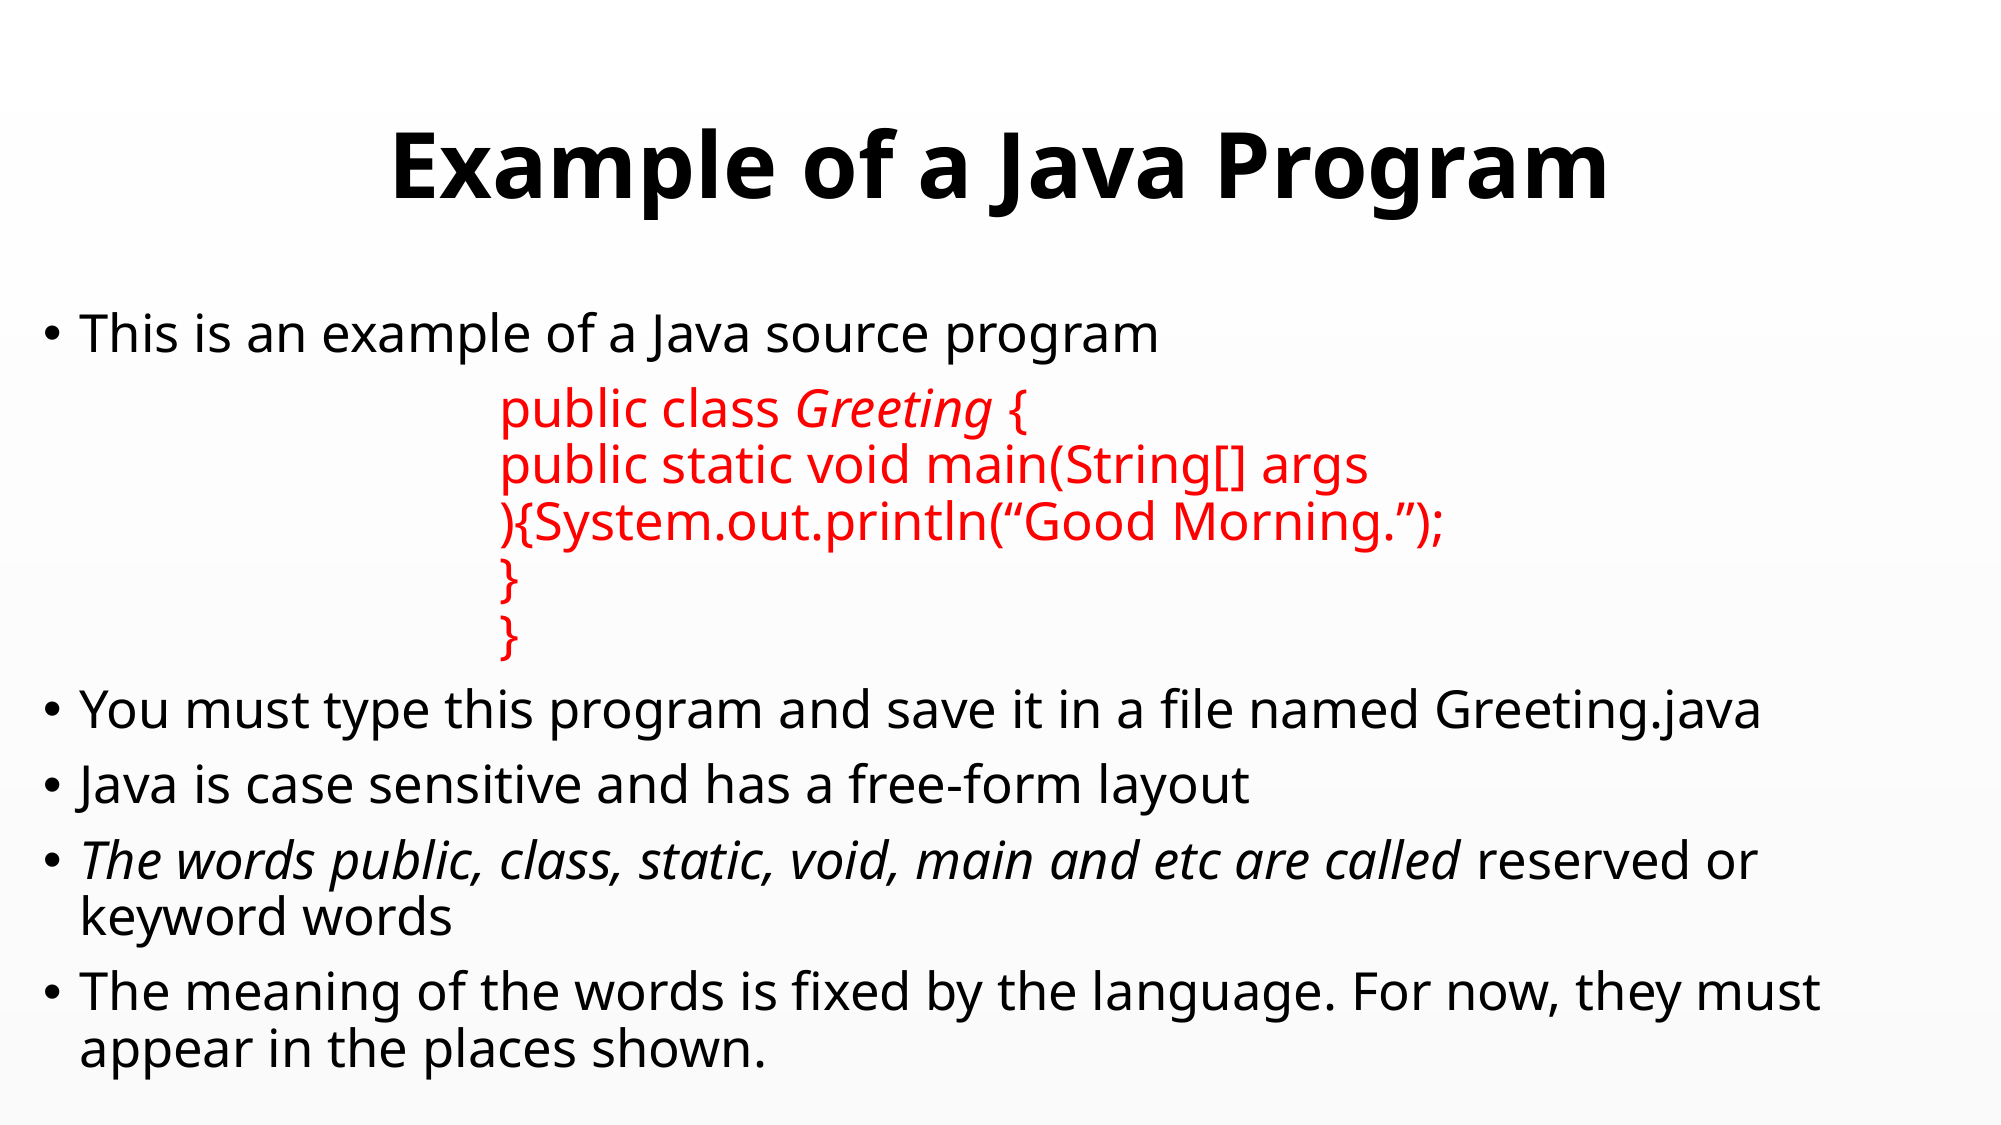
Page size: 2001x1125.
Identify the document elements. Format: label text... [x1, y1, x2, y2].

list This is an example of a Java source program public class Greeting { public static void main(String[] args ){System.out.println(“Good Morning.”); } } You must type this program and save it in a file named Greeting.java Java is case sensitive and has a free-form layout The words public, class, static, void, main and etc are called reserved or keyword words The meaning of the words is fixed by the language. For now, they must appear in the places shown. [28, 299, 1974, 1095]
title Example of a Java Program [137, 59, 1863, 278]
